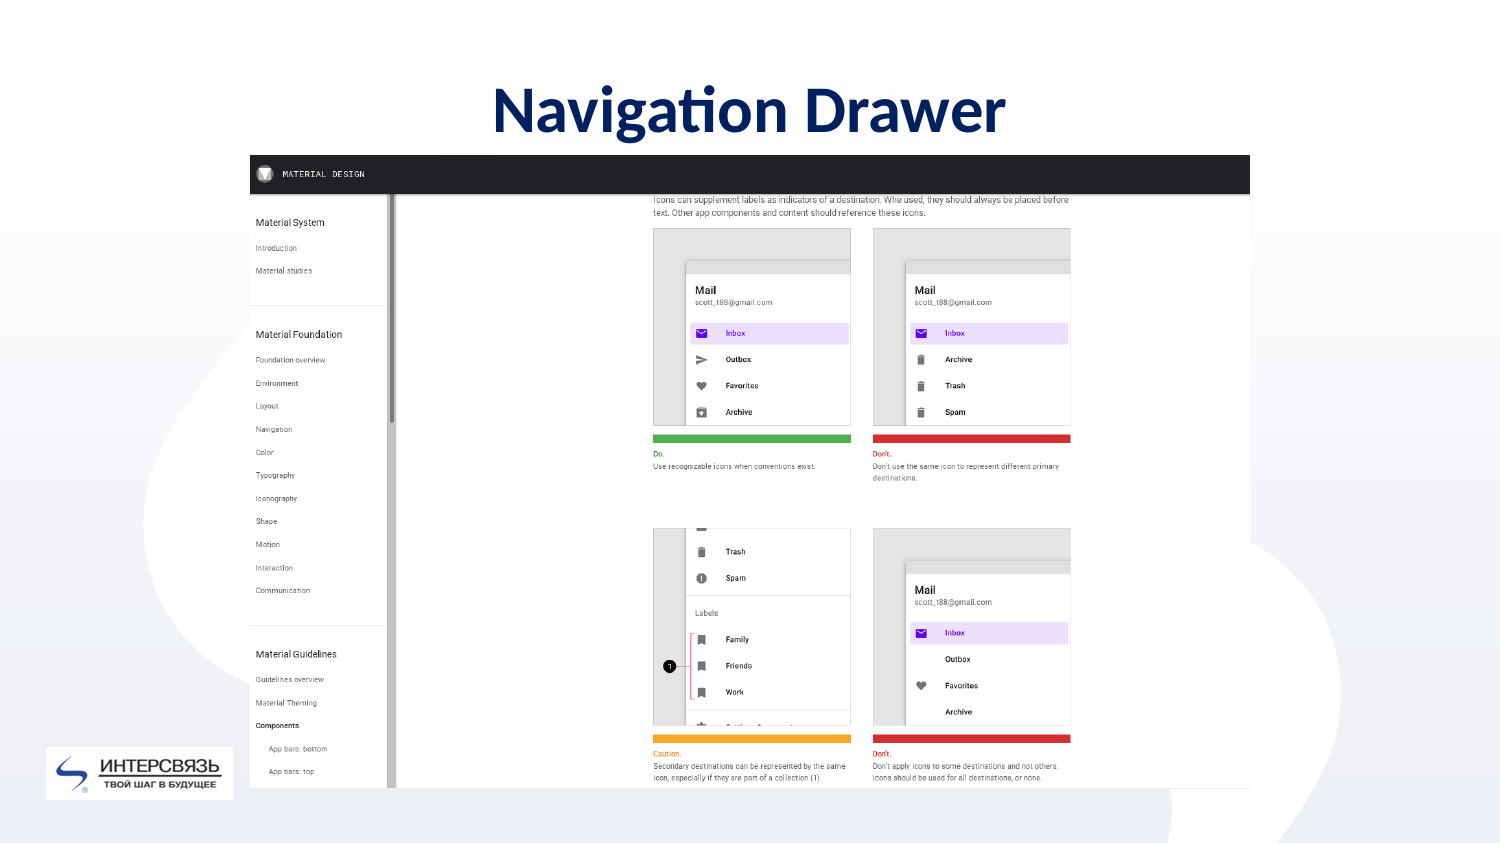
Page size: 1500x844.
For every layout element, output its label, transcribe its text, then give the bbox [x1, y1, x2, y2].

picture [0, 0, 1500, 844]
text_box Navigation Drawer [28, 39, 1472, 161]
